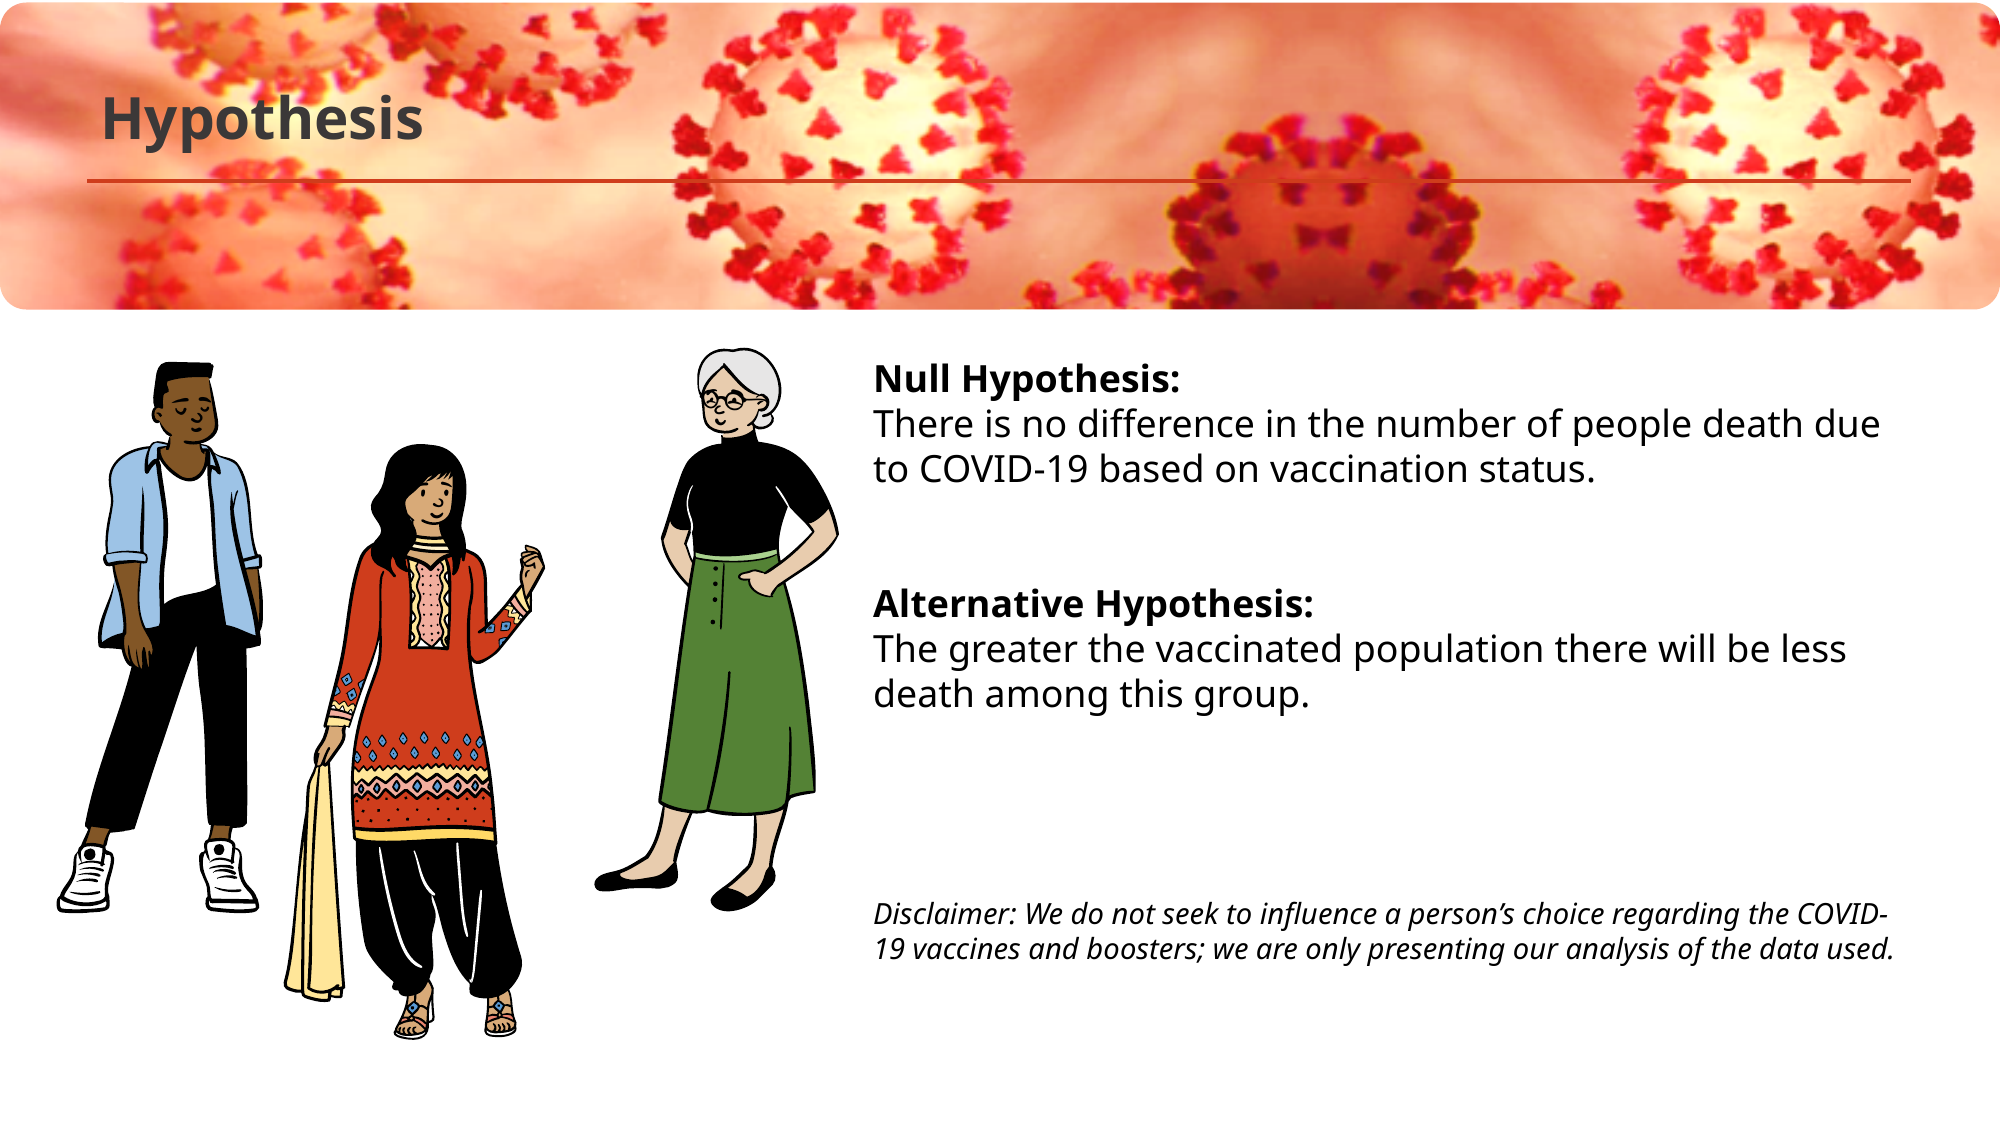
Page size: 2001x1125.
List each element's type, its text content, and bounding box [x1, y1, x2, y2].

picture [0, 2, 2000, 310]
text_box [56, 347, 839, 1040]
title Hypothesis [85, 73, 1926, 179]
text_box Null Hypothesis: There is no difference in the number of people death due to COVID-19 based on vaccination status. Alternative Hypothesis: The greater the vaccinated population there will be less death among this group. Disclaimer: We do not seek to influence a person’s choice regarding the COVID-19 vaccines and boosters; we are only presenting our analysis of the data used. [858, 347, 1929, 973]
